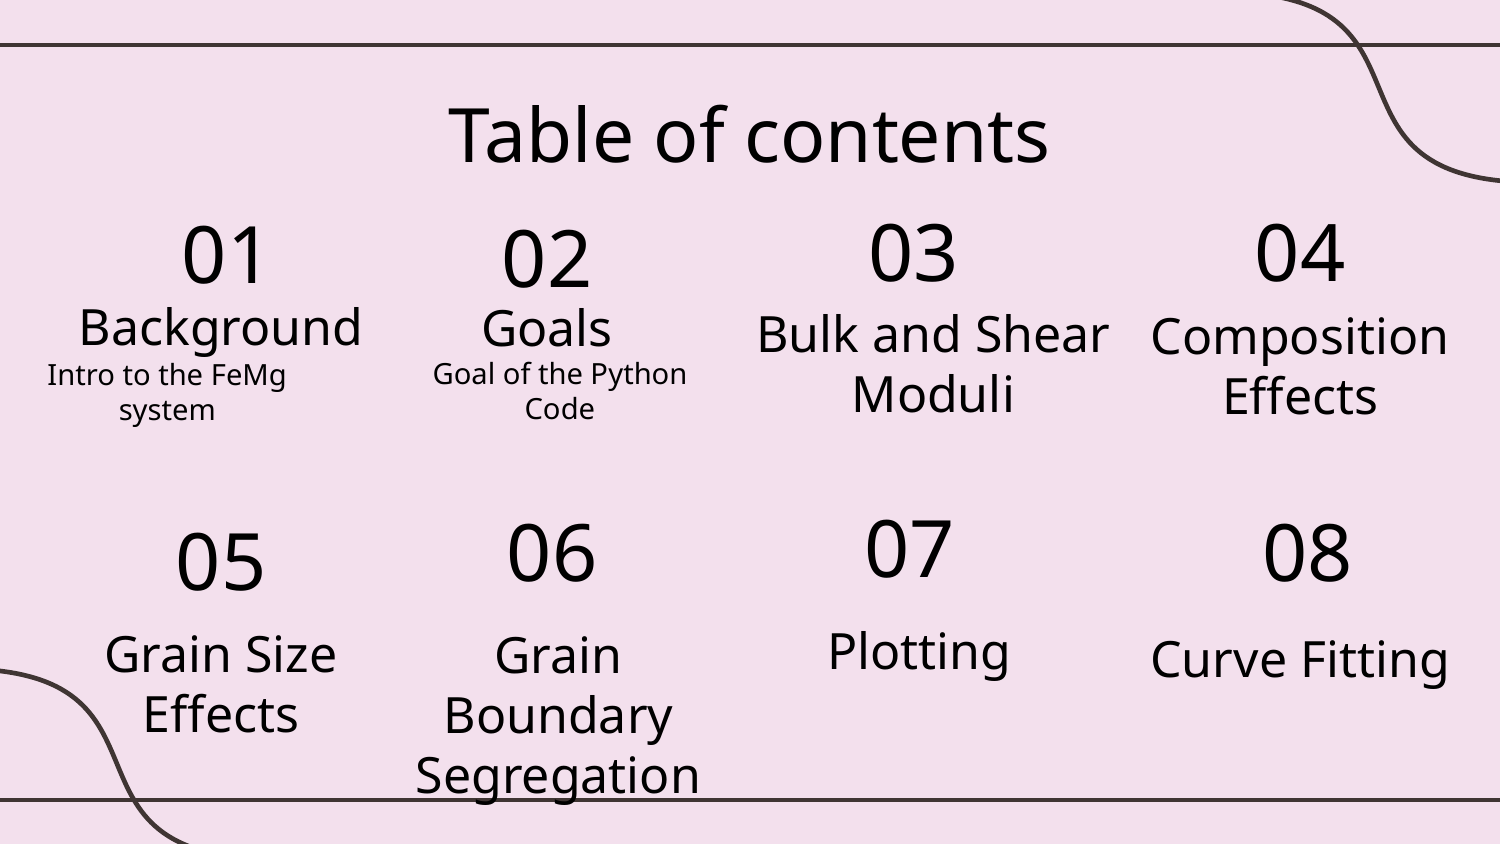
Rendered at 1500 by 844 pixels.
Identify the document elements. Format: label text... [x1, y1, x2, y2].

title Goals [405, 281, 689, 349]
title 03 [847, 186, 981, 281]
title 08 [1240, 487, 1374, 581]
title Table of contents [382, 72, 1118, 167]
title Background [44, 280, 398, 348]
subtitle Goal of the Python Code [410, 340, 710, 435]
title 05 [154, 496, 288, 591]
title Curve Fitting [1108, 612, 1492, 679]
text_box 06 [485, 487, 619, 581]
title Grain Size Effects [29, 607, 413, 675]
text_box Grain Boundary Segregation [366, 608, 750, 676]
title Bulk and Shear Moduli [717, 287, 1150, 355]
title 01 [160, 189, 294, 283]
title Composition Effects [1108, 289, 1492, 356]
text_box Plotting [728, 604, 1112, 672]
title 02 [480, 193, 614, 281]
text_box 07 [843, 483, 977, 578]
title 04 [1233, 186, 1367, 281]
subtitle Intro to the FeMg system [0, 341, 353, 436]
